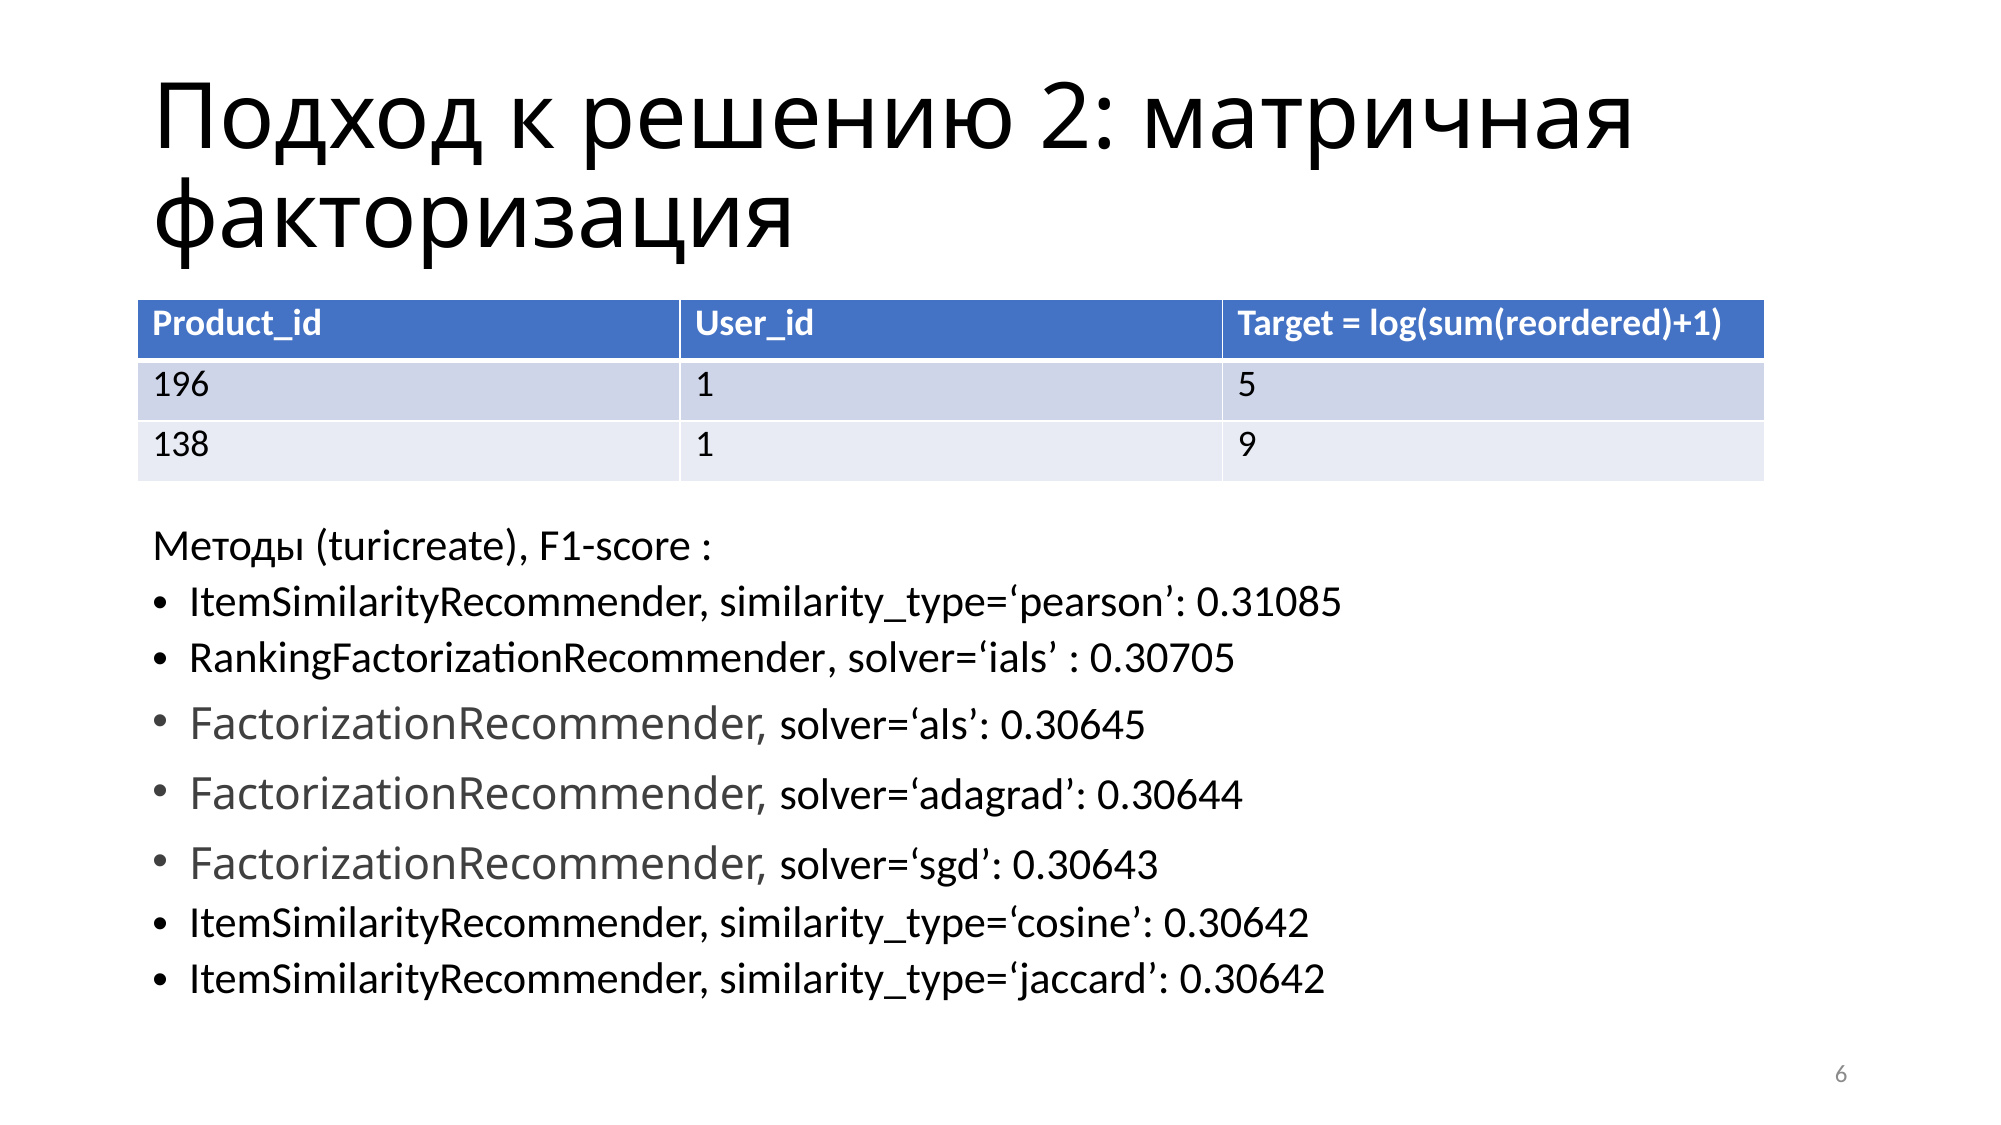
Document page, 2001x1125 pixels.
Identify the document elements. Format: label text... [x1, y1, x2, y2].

title Подход к решению 2: матричная факторизация [137, 59, 1863, 278]
text_box Методы (turicreate), F1-score : ItemSimilarityRecommender, similarity_type=‘pearson’: 0.31085 RankingFactorizationRecommender, solver=‘ials’ : 0.30705 FactorizationRecommender, solver=‘als’: 0.30645 FactorizationRecommender, solver=‘adagrad’: 0.30644 FactorizationRecommender, solver=‘sgd’: 0.30643 ItemSimilarityRecommender, similarity_type=‘cosine’: 0.30642 ItemSimilarityRecommender, similarity_type=‘jaccard’: 0.30642 [137, 521, 1863, 1014]
table_header User_id [681, 300, 1222, 358]
table_cell 5 [1223, 363, 1764, 420]
table_cell 138 [138, 422, 679, 481]
table_cell 9 [1223, 422, 1764, 481]
slide_number 6 [1412, 1042, 1863, 1103]
table_header Product_id [138, 300, 679, 358]
table_cell 1 [681, 422, 1222, 481]
table_cell 1 [681, 363, 1222, 420]
table_header Target = log(sum(reordered)+1) [1223, 300, 1764, 358]
table_cell 196 [138, 363, 679, 420]
